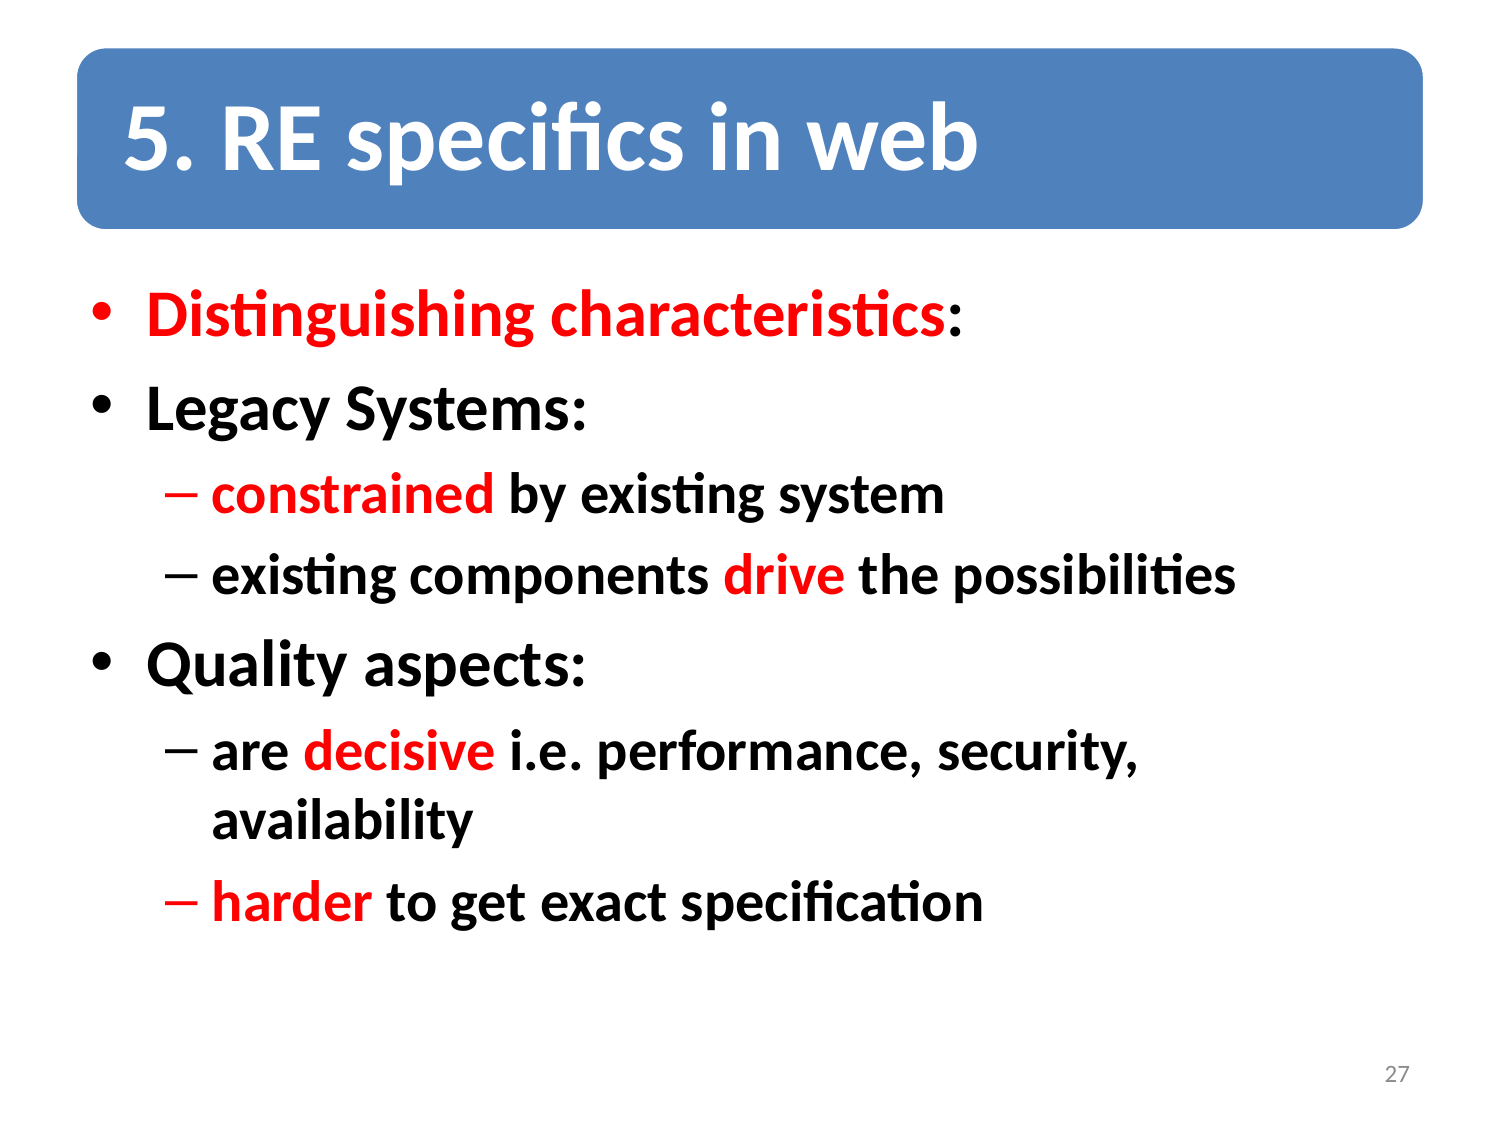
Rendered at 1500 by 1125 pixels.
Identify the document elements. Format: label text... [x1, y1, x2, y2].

list Distinguishing characteristics: Legacy Systems: constrained by existing system existing components drive the possibilities Quality aspects: are decisive i.e. performance, security, availability harder to get exact specification [75, 262, 1425, 1005]
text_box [74, 44, 1426, 233]
slide_number 27 [1074, 1042, 1425, 1103]
